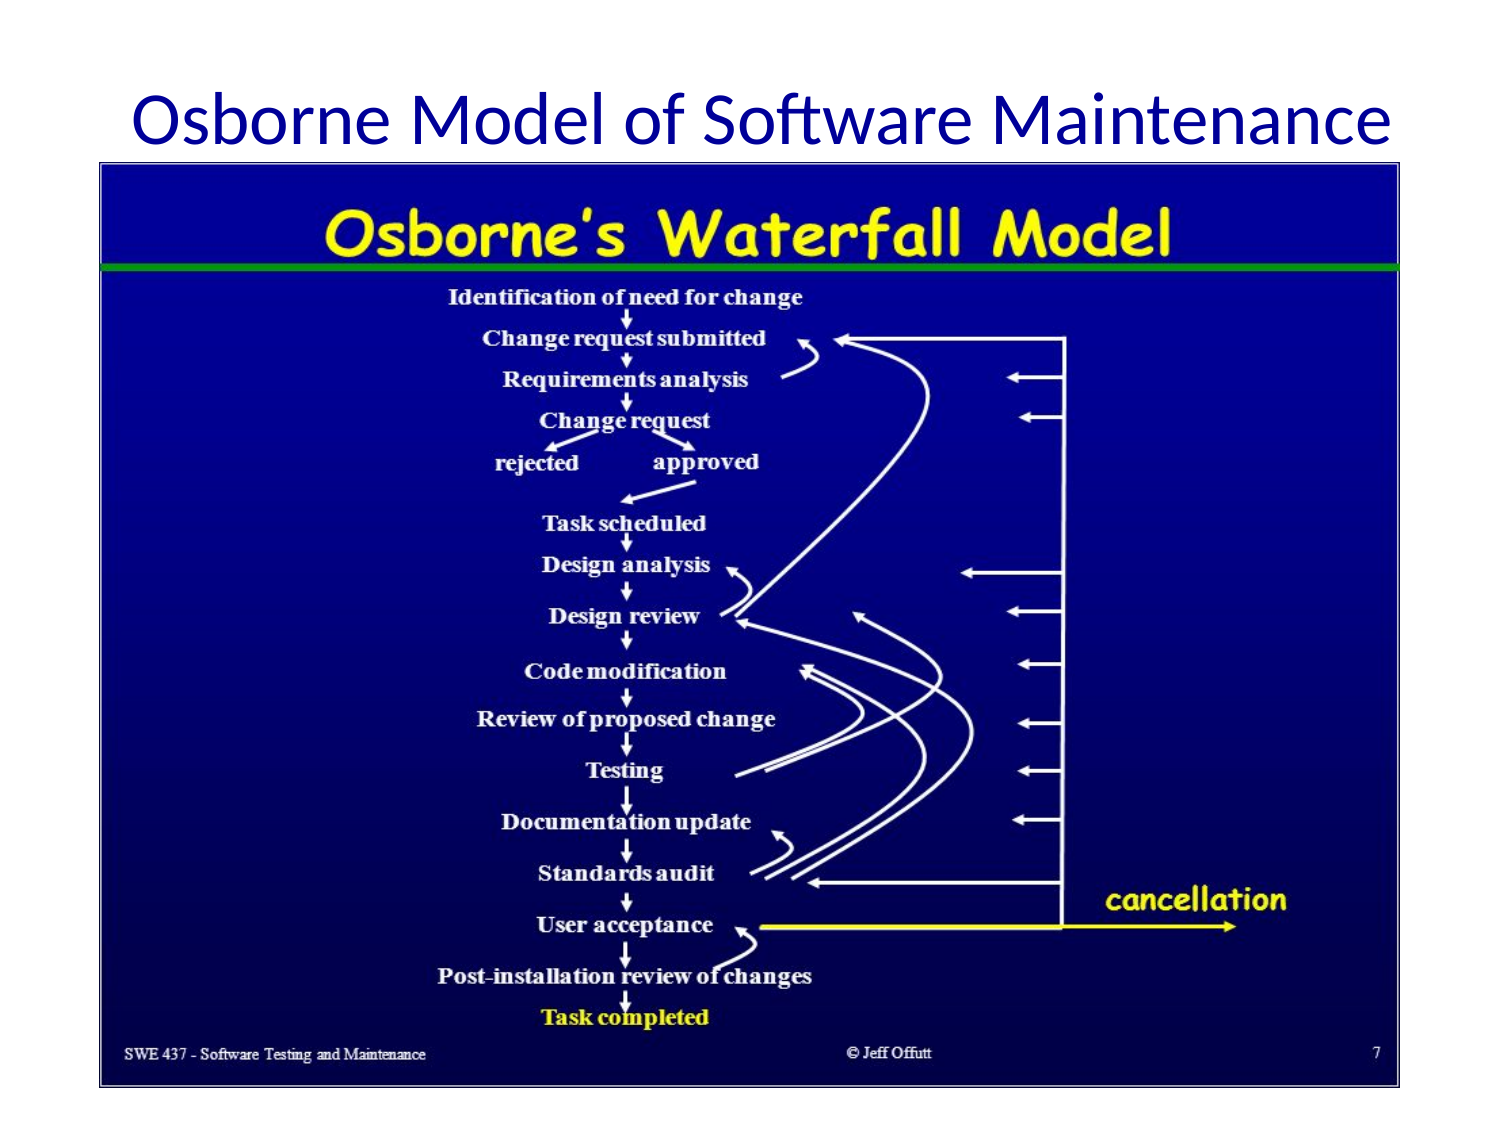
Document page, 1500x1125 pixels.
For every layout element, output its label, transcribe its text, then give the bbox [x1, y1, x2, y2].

subtitle Osborne Model of Software Maintenance [112, 62, 1413, 1013]
picture [99, 162, 1401, 1088]
